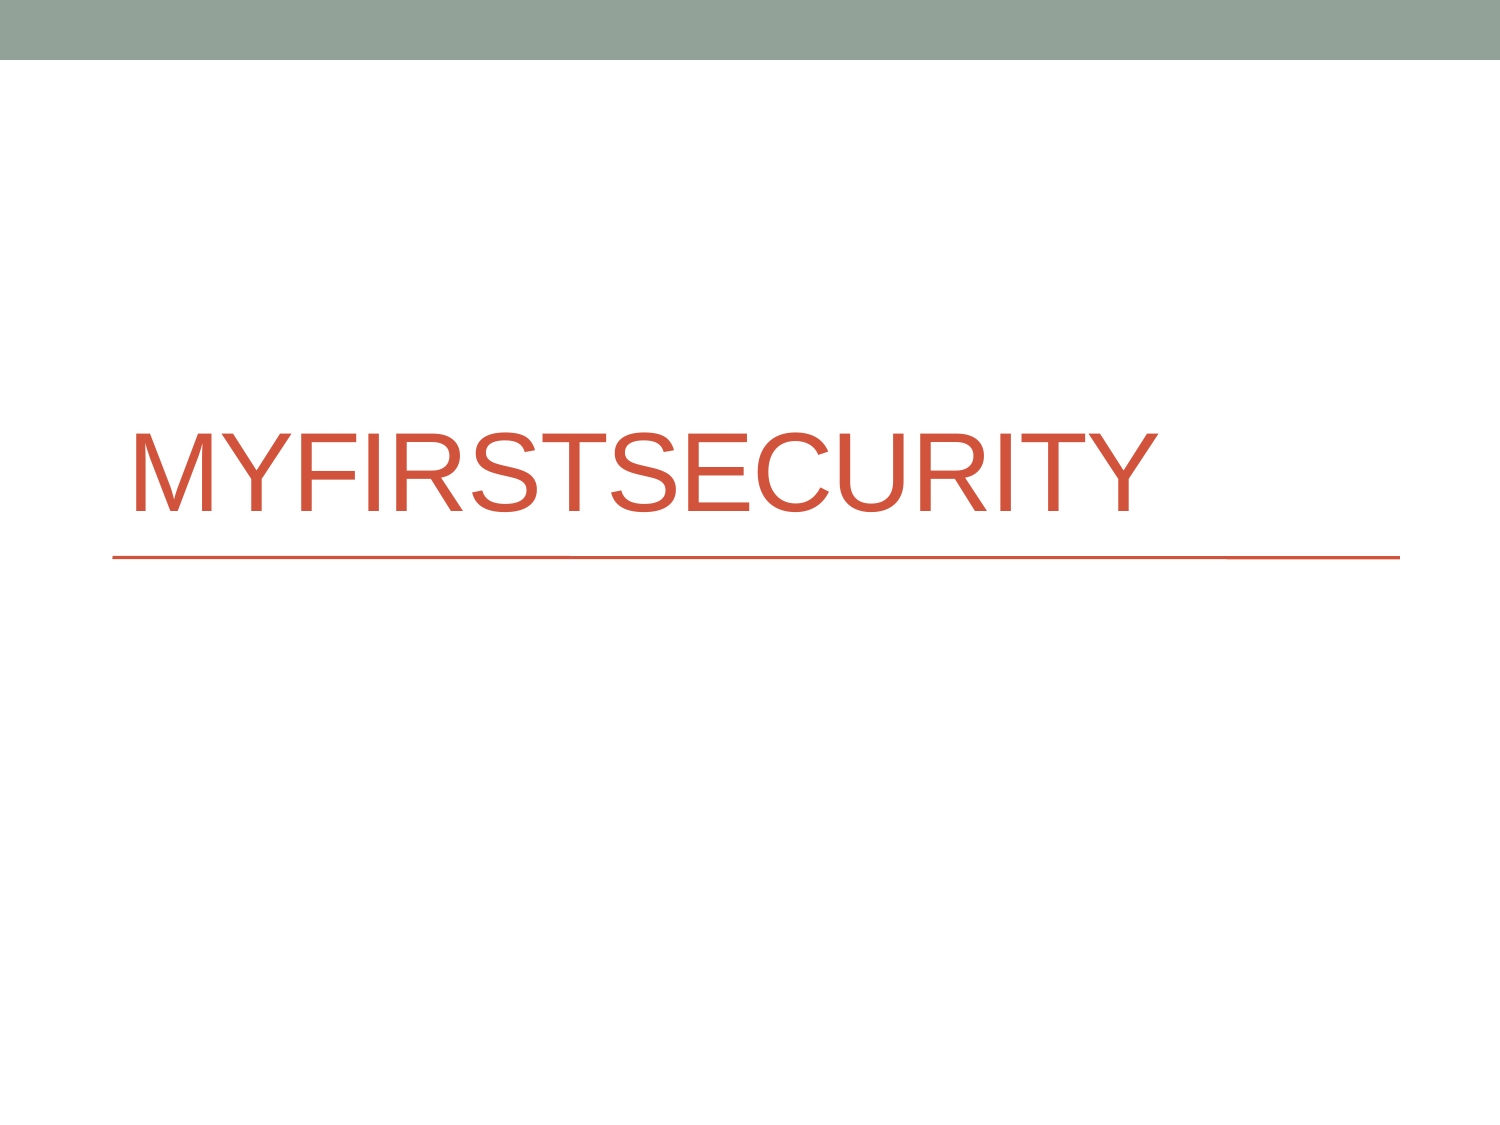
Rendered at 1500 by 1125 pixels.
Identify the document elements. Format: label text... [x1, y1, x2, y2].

title MyFirstSecurity [112, 224, 1400, 542]
